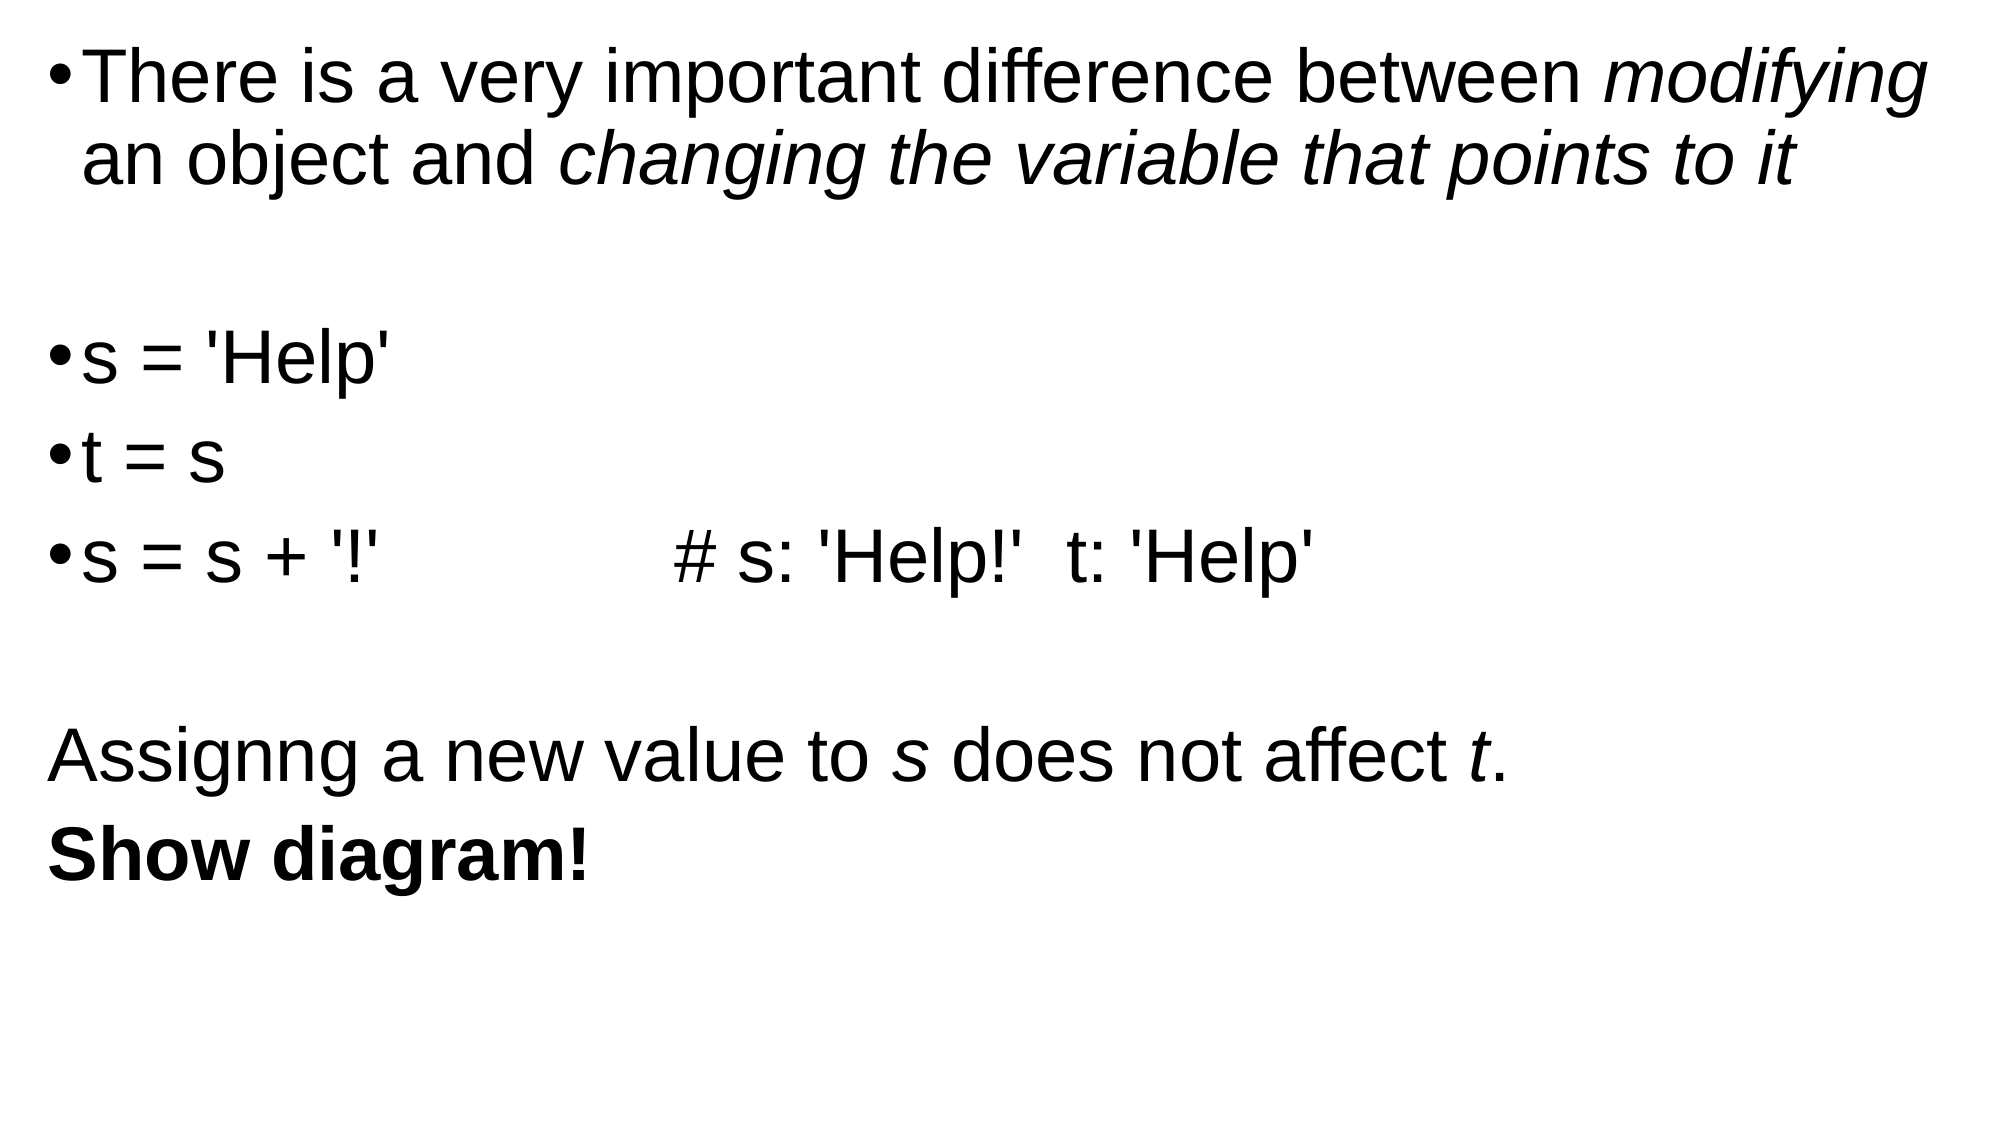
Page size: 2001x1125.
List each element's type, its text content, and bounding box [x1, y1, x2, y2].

list There is a very important difference between modifying an object and changing the variable that points to it s = 'Help' t = s s = s + '!' # s: 'Help!' t: 'Help' Assignng a new value to s does not affect t. Show diagram! [32, 29, 1967, 1091]
